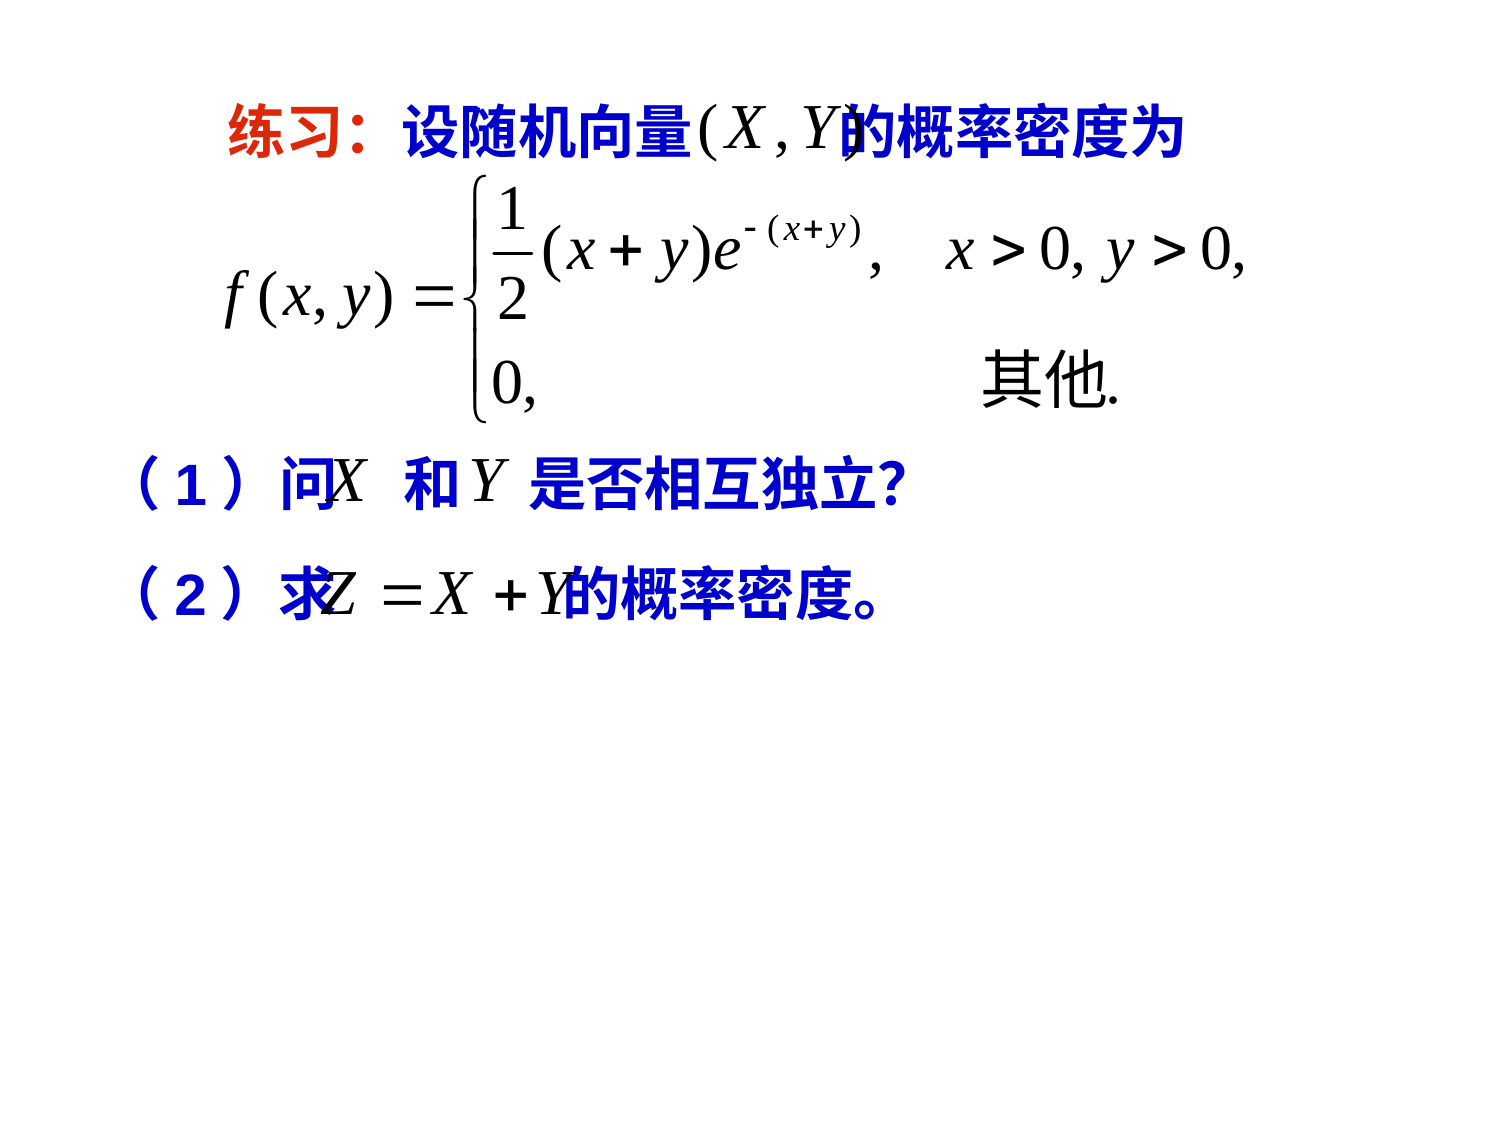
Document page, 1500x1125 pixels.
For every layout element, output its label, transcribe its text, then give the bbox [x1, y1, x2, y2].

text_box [462, 442, 522, 513]
text_box 练习：设随机向量 的概率密度为 [212, 87, 1488, 173]
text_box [202, 160, 1259, 438]
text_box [312, 442, 388, 513]
text_box （1）问 和 是否相互独立？ [87, 439, 1025, 525]
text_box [688, 89, 876, 159]
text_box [309, 555, 588, 626]
text_box （2）求 的概率密度。 [87, 549, 1075, 635]
